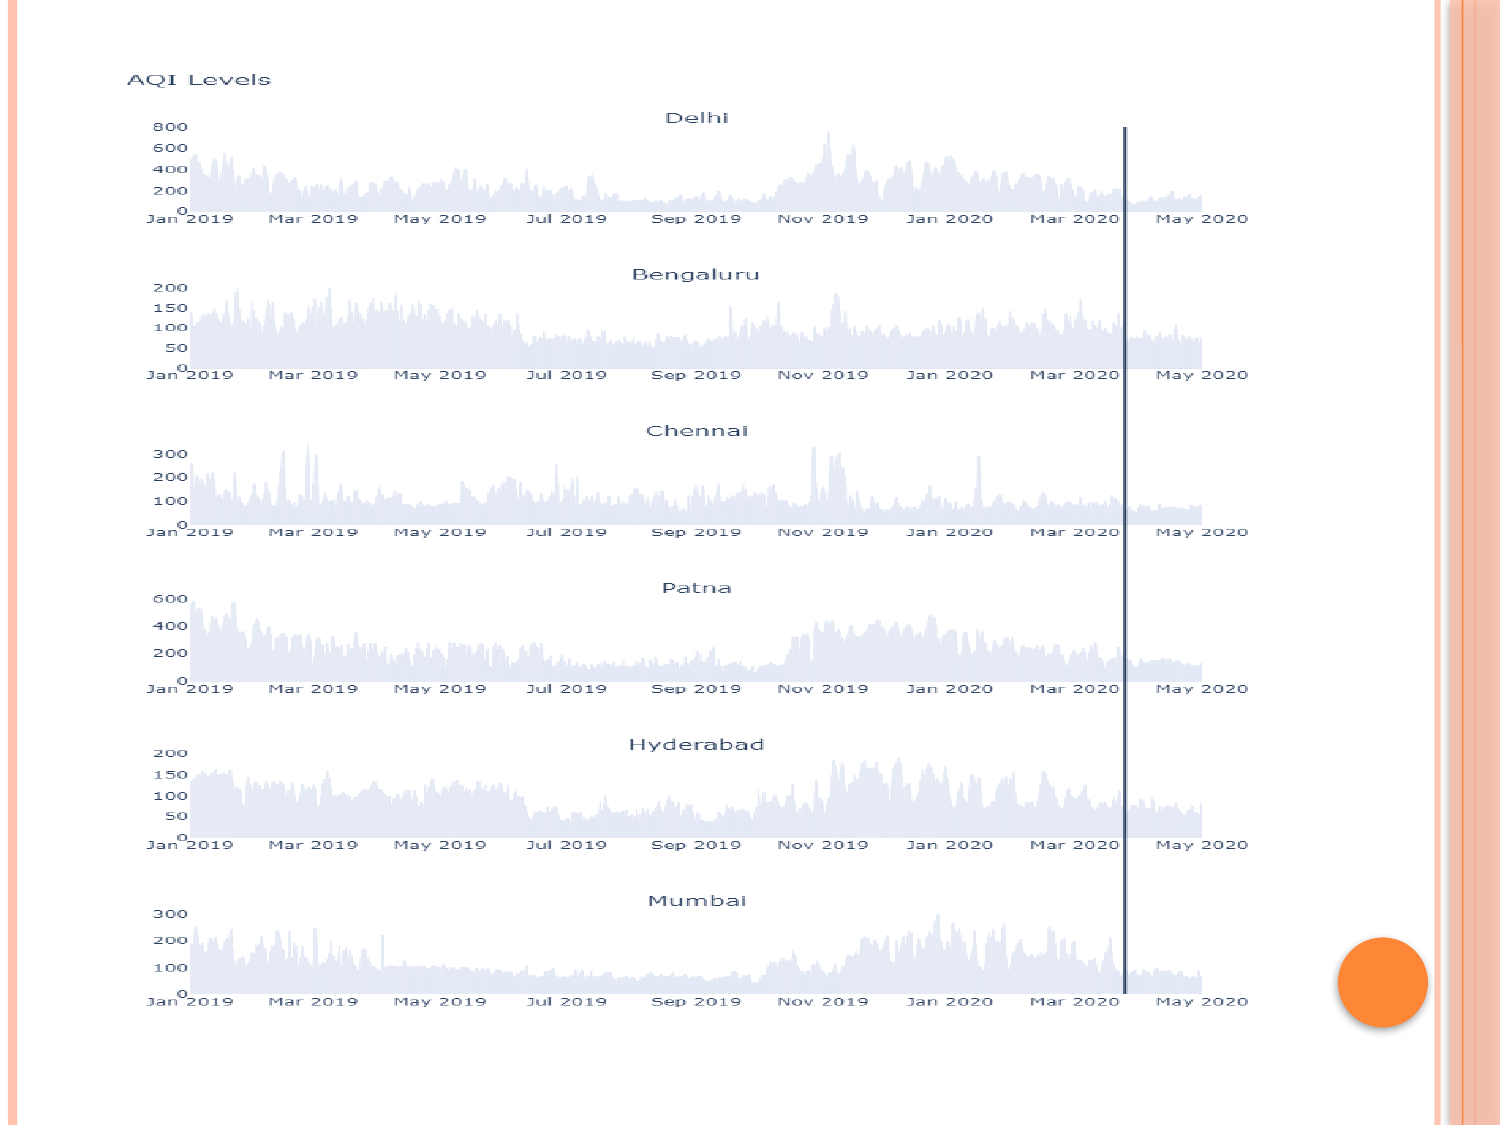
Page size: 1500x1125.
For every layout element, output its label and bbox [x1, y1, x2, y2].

list [64, 42, 1330, 1063]
